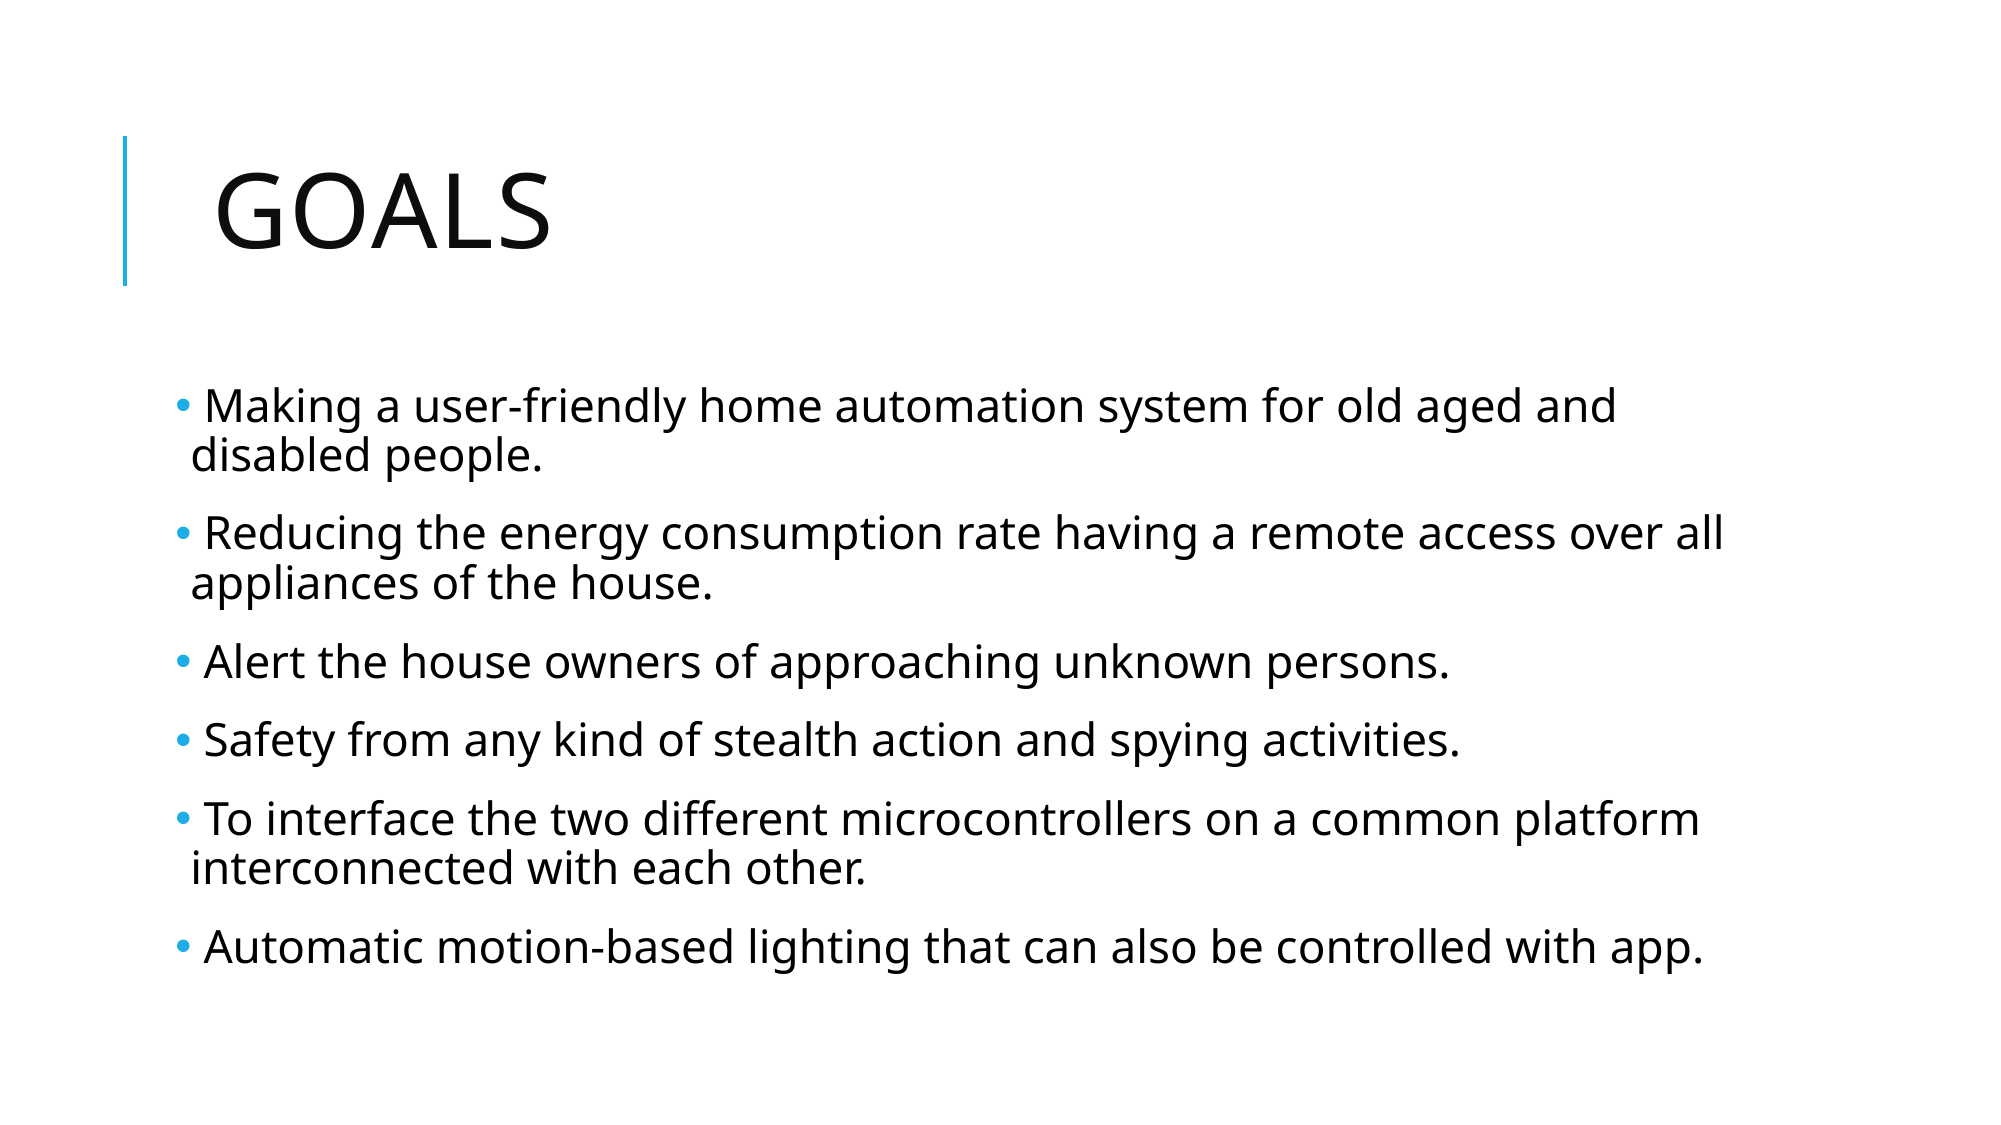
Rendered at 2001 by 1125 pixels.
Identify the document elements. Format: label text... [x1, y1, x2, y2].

list Making a user-friendly home automation system for old aged and disabled people. Reducing the energy consumption rate having a remote access over all appliances of the house. Alert the house owners of approaching unknown persons. Safety from any kind of stealth action and spying activities. To interface the two different microcontrollers on a common platform interconnected with each other. Automatic motion-based lighting that can also be controlled with app. [168, 375, 1763, 1035]
title Goals [168, 96, 1763, 342]
